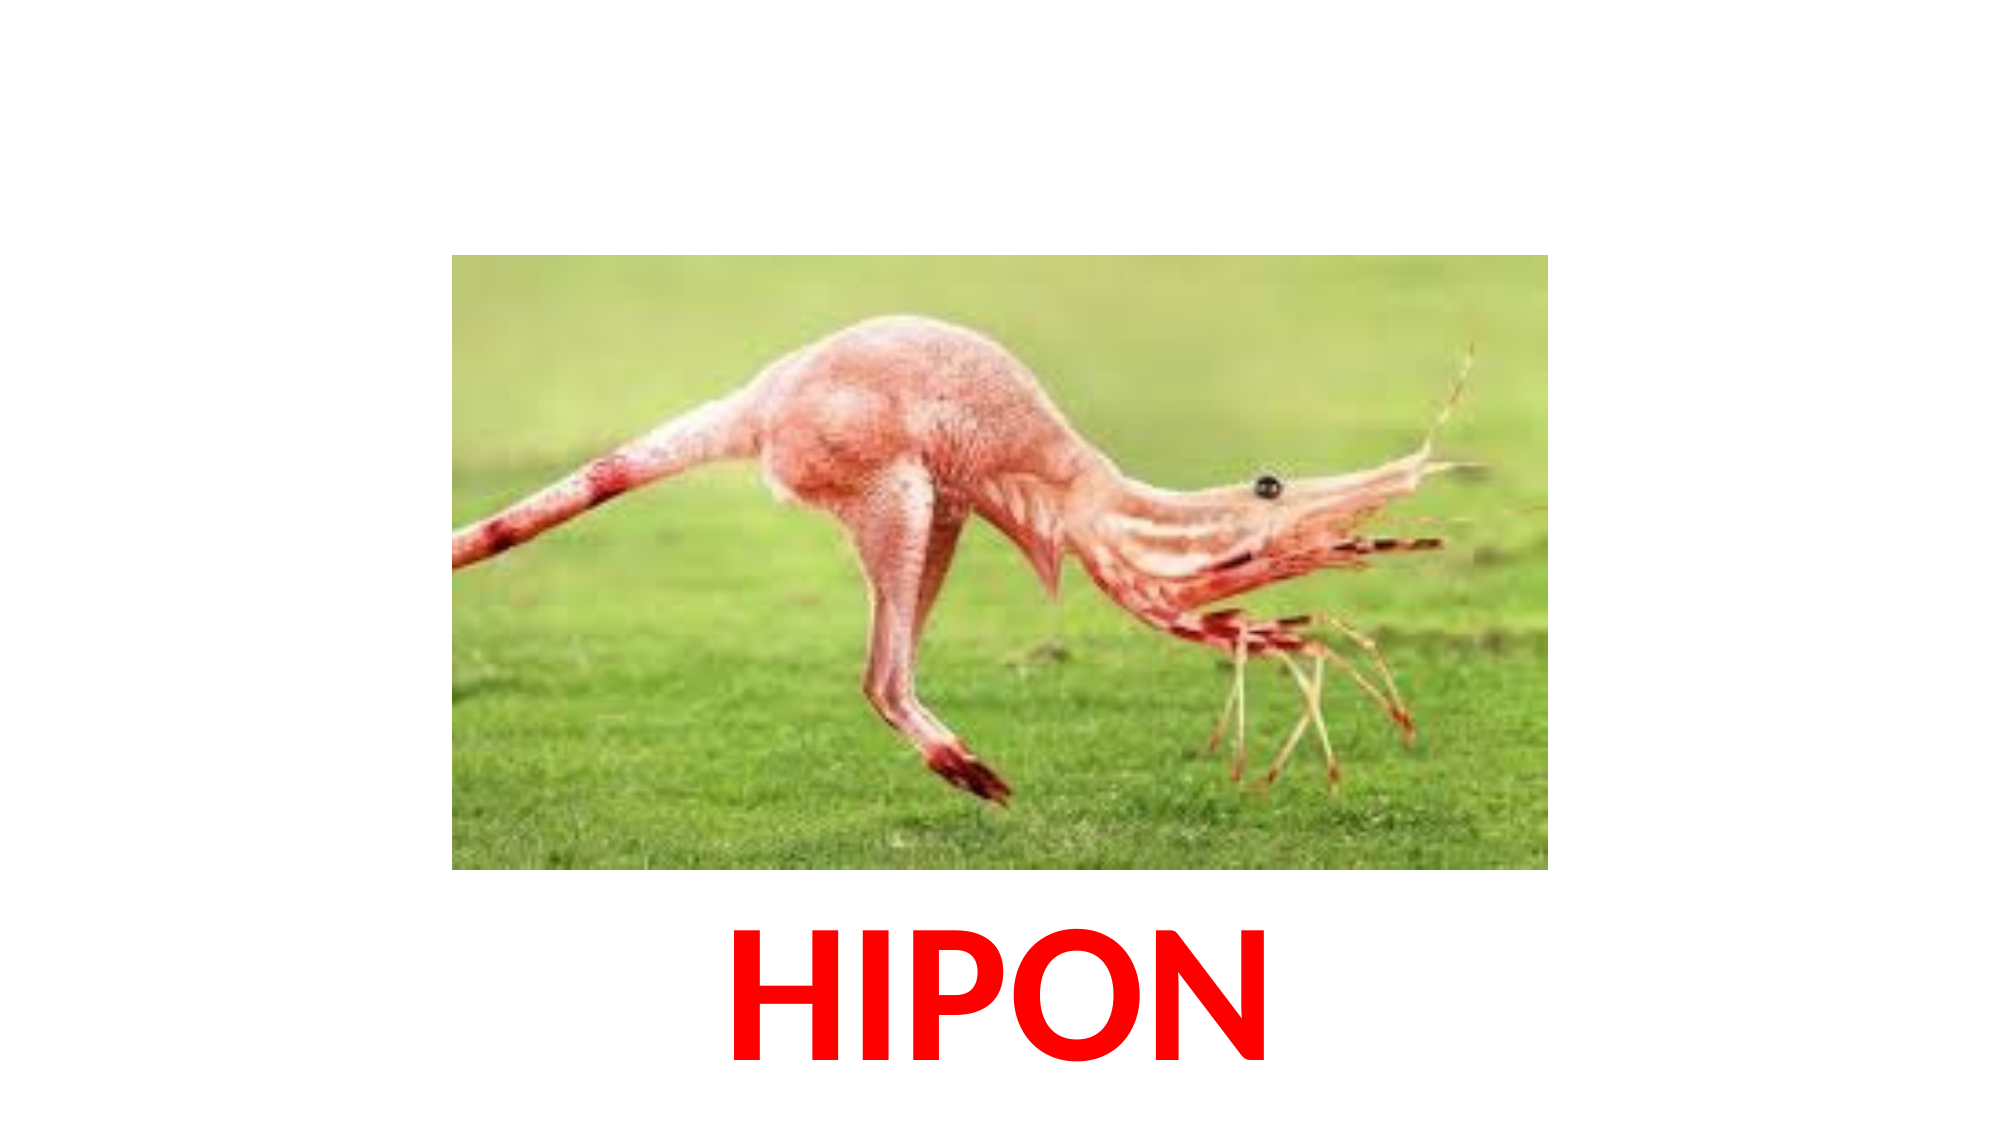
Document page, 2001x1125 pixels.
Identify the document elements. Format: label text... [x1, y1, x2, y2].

picture [452, 255, 1548, 870]
text_box HIPON [700, 870, 1300, 1108]
